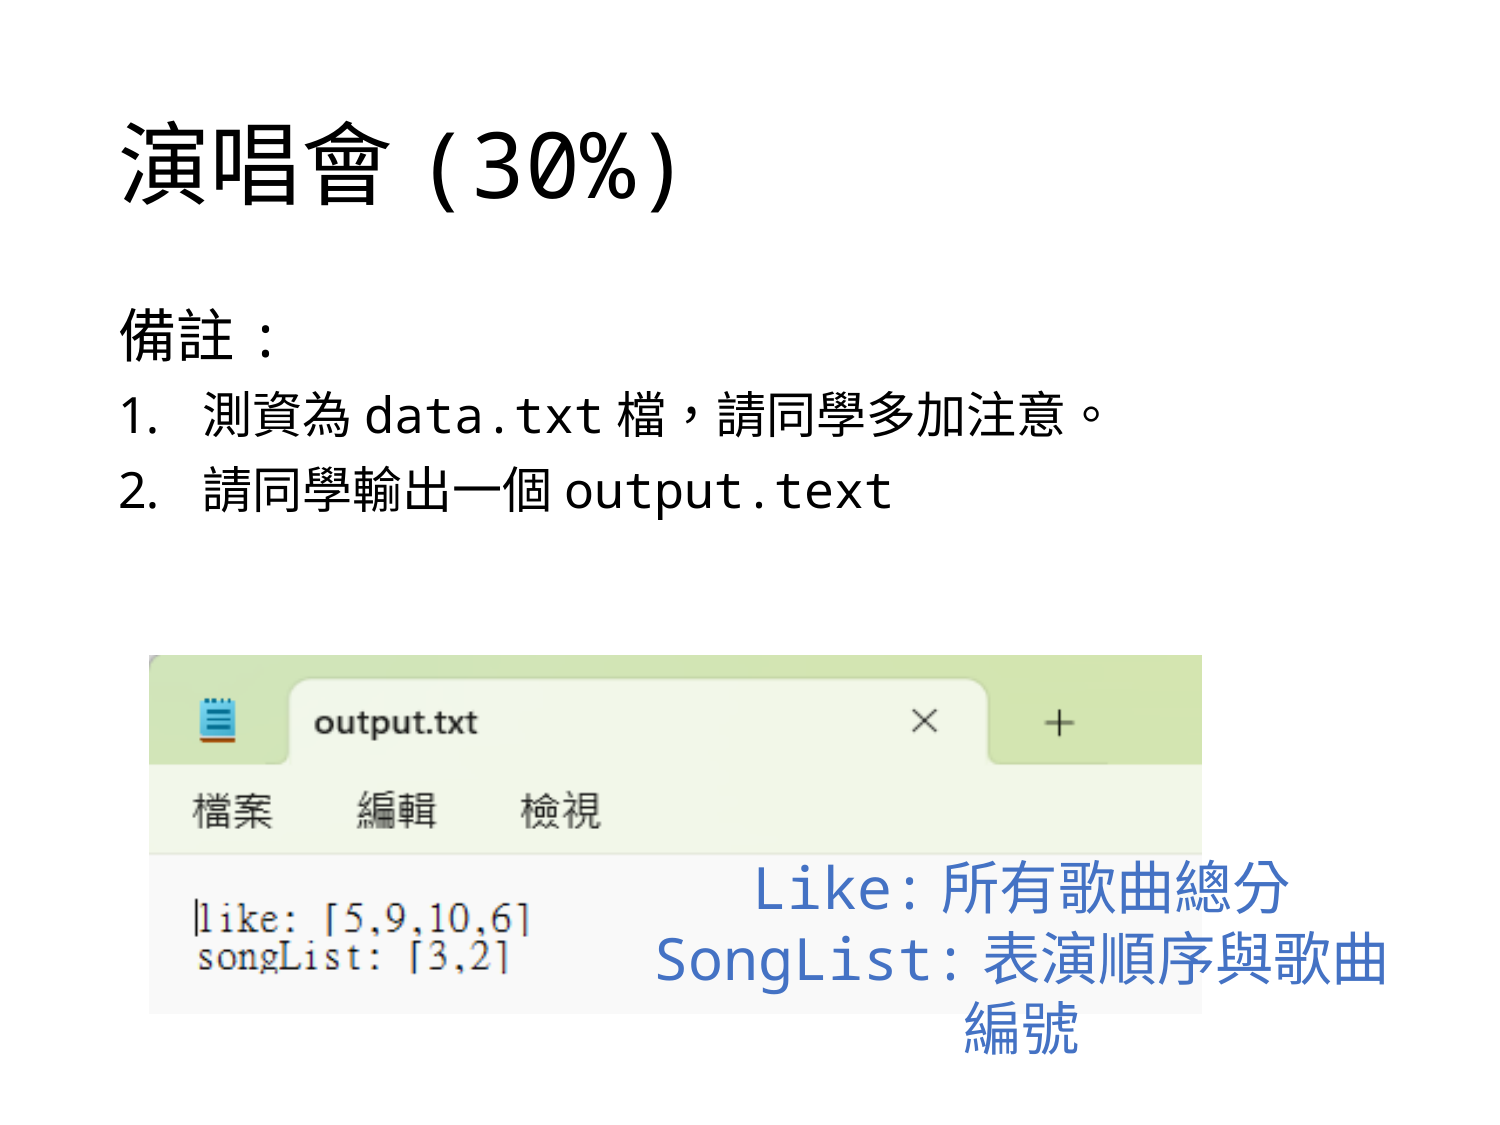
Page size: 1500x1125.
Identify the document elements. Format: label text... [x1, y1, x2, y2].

list 備註: 測資為data.txt檔，請同學多加注意。 請同學輸出一個output.text [103, 299, 1397, 1014]
text_box Like:所有歌曲總分 SongList:表演順序與歌曲編號 [626, 844, 1418, 1070]
title 演唱會(30%) [103, 59, 1397, 278]
picture [149, 655, 1202, 1014]
